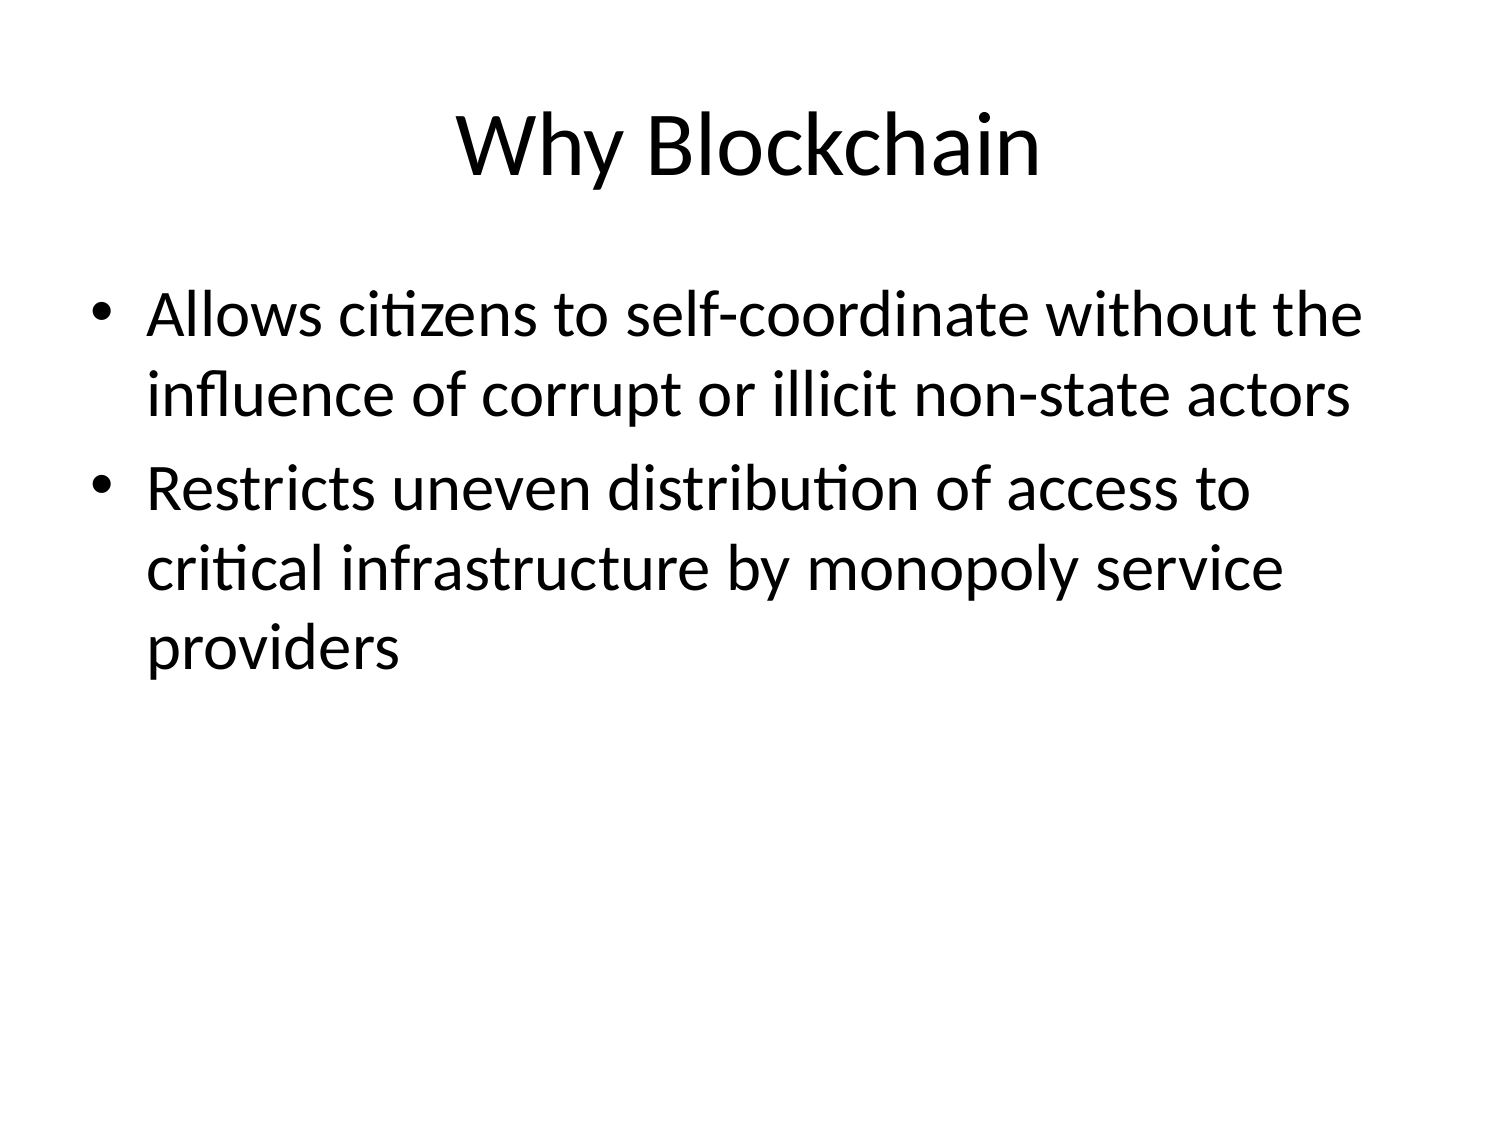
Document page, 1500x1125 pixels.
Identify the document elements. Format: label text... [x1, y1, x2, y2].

list Allows citizens to self-coordinate without the influence of corrupt or illicit non-state actors Restricts uneven distribution of access to critical infrastructure by monopoly service providers [75, 262, 1425, 1005]
title Why Blockchain [75, 45, 1425, 233]
